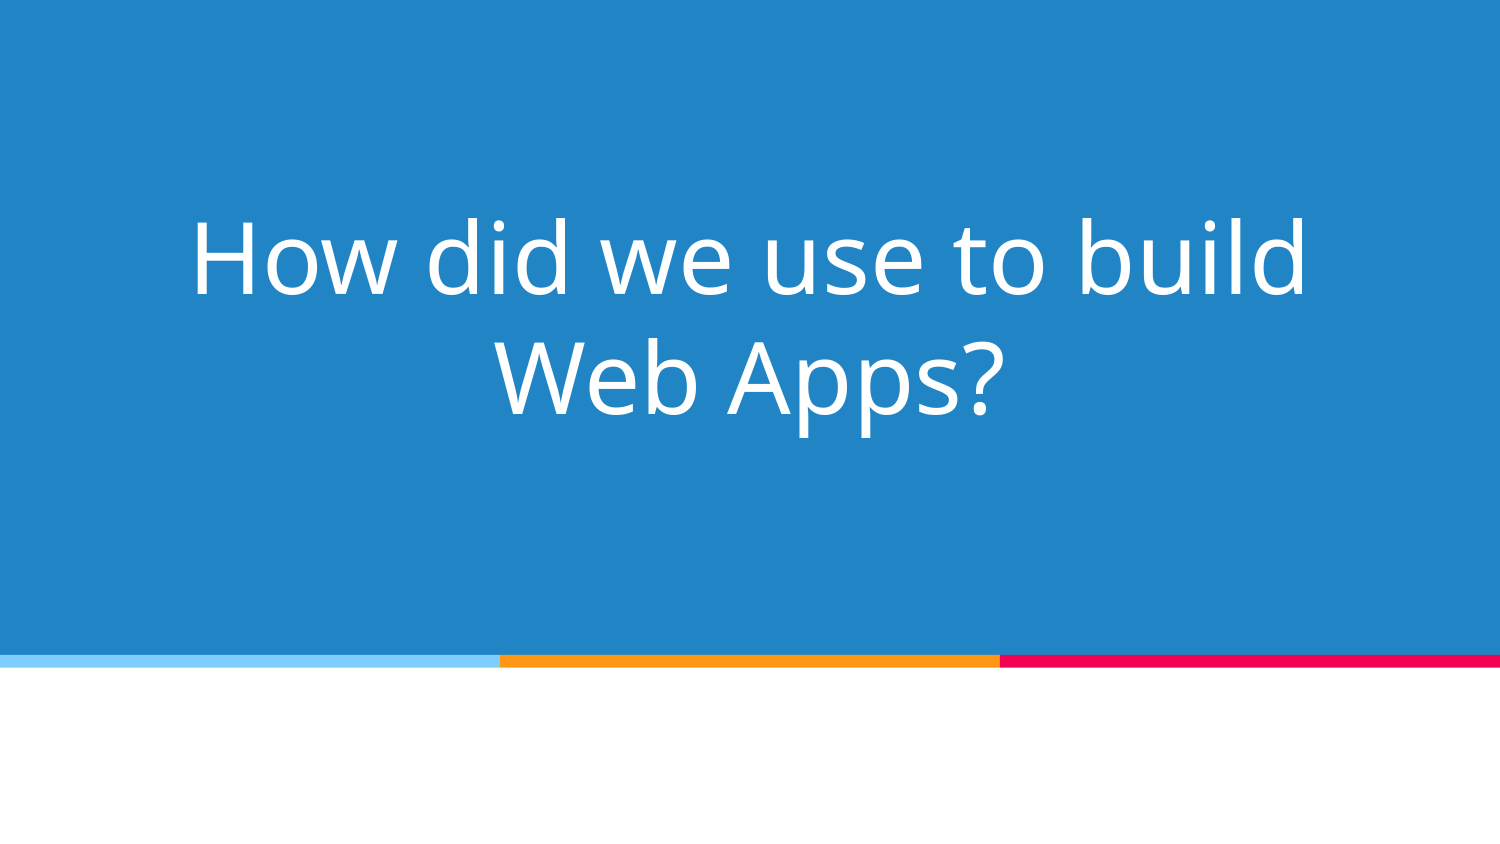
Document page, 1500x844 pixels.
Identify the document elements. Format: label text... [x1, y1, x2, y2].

title How did we use to build Web Apps? [112, 259, 1388, 450]
